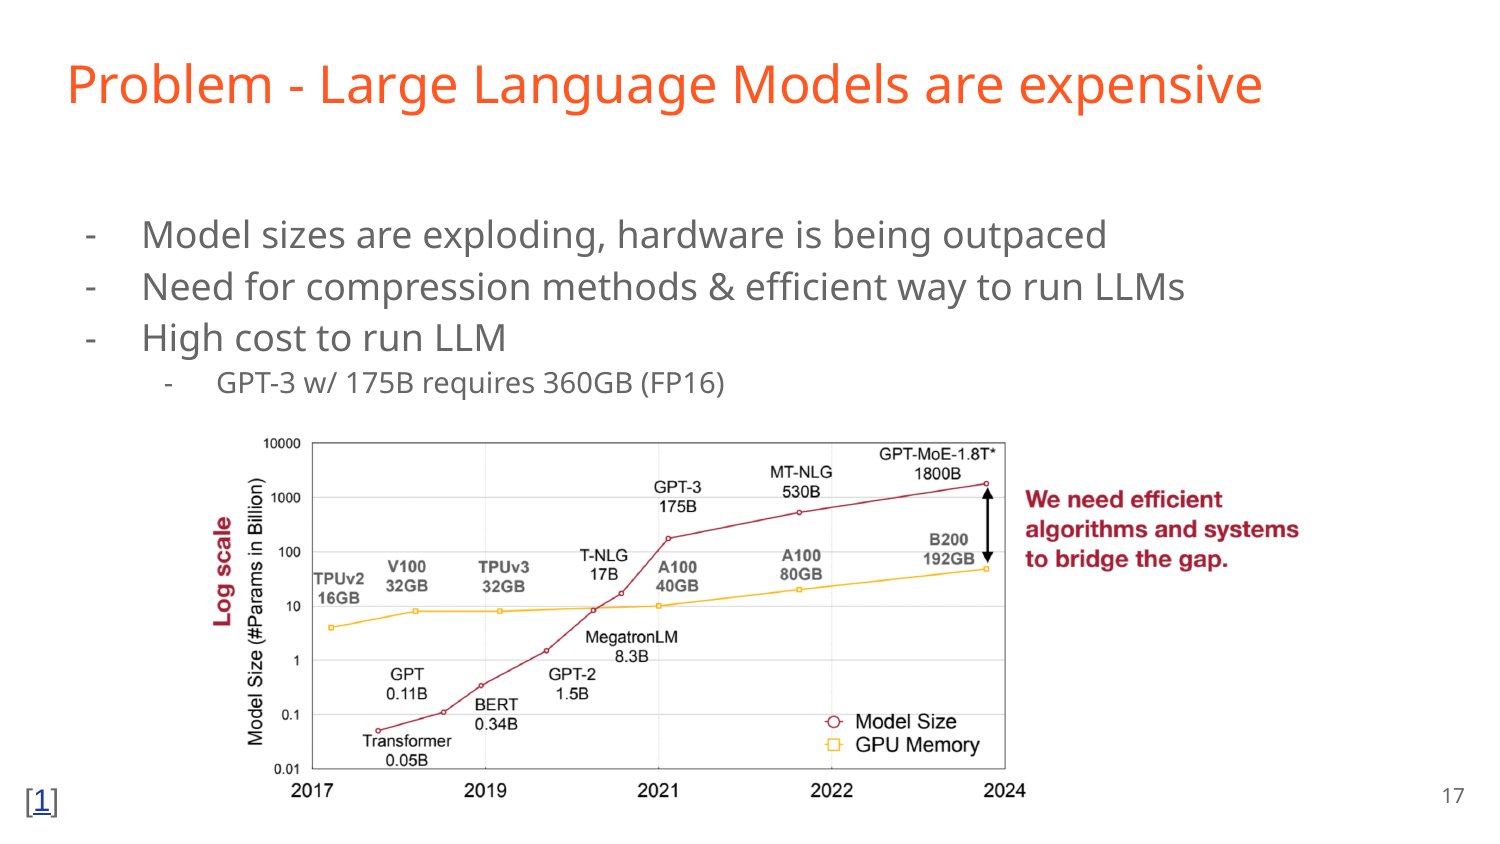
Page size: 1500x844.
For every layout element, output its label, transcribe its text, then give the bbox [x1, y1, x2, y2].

picture [193, 424, 1307, 802]
title Problem - Large Language Models are expensive [51, 35, 1449, 130]
slide_number ‹#› [1389, 764, 1480, 830]
list Model sizes are exploding, hardware is being outpaced Need for compression methods & efficient way to run LLMs High cost to run LLM GPT-3 w/ 175B requires 360GB (FP16) [51, 189, 1449, 750]
text_box [1] [9, 765, 83, 833]
